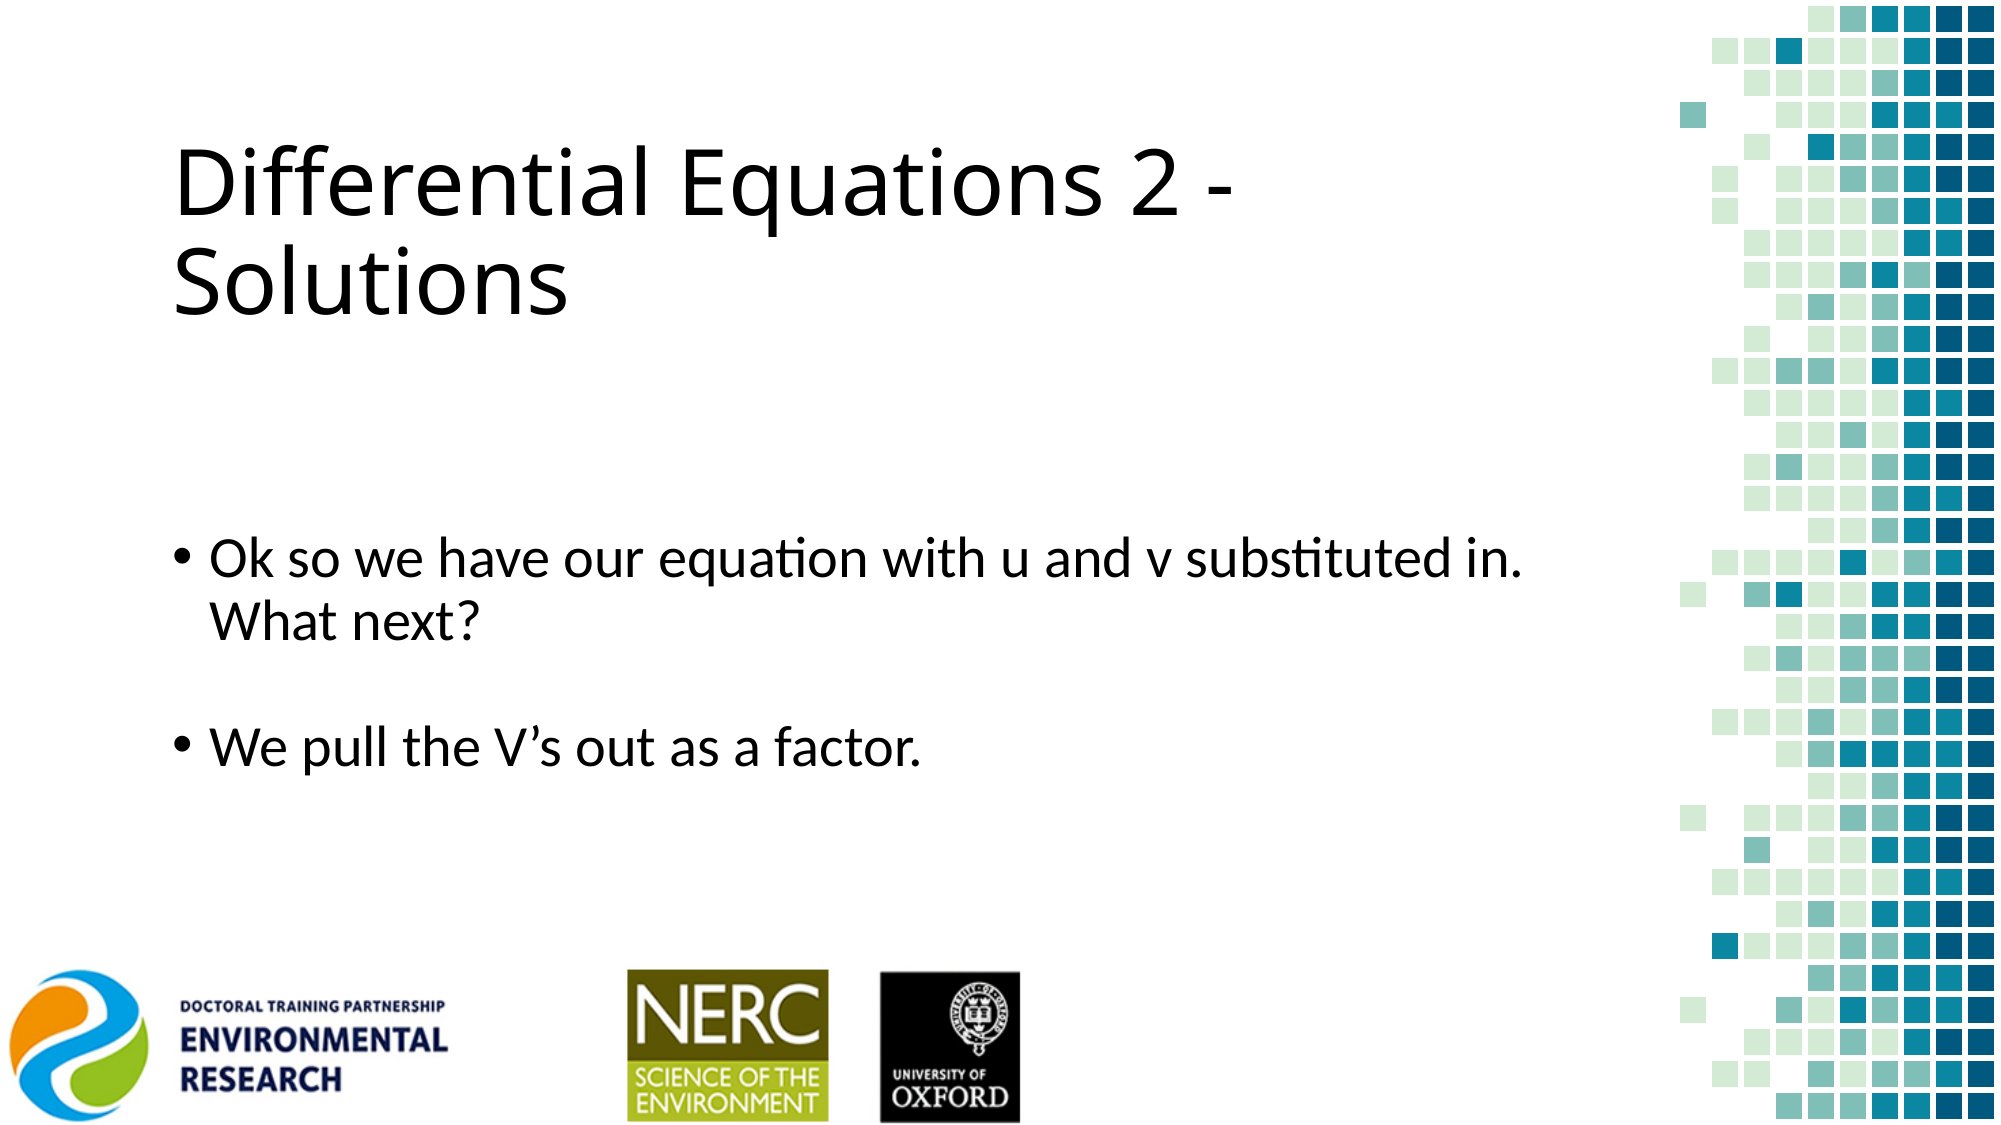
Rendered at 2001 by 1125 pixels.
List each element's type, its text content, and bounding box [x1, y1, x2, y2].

title Differential Equations 2 - Solutions [157, 161, 1636, 350]
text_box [0, 964, 1676, 1125]
